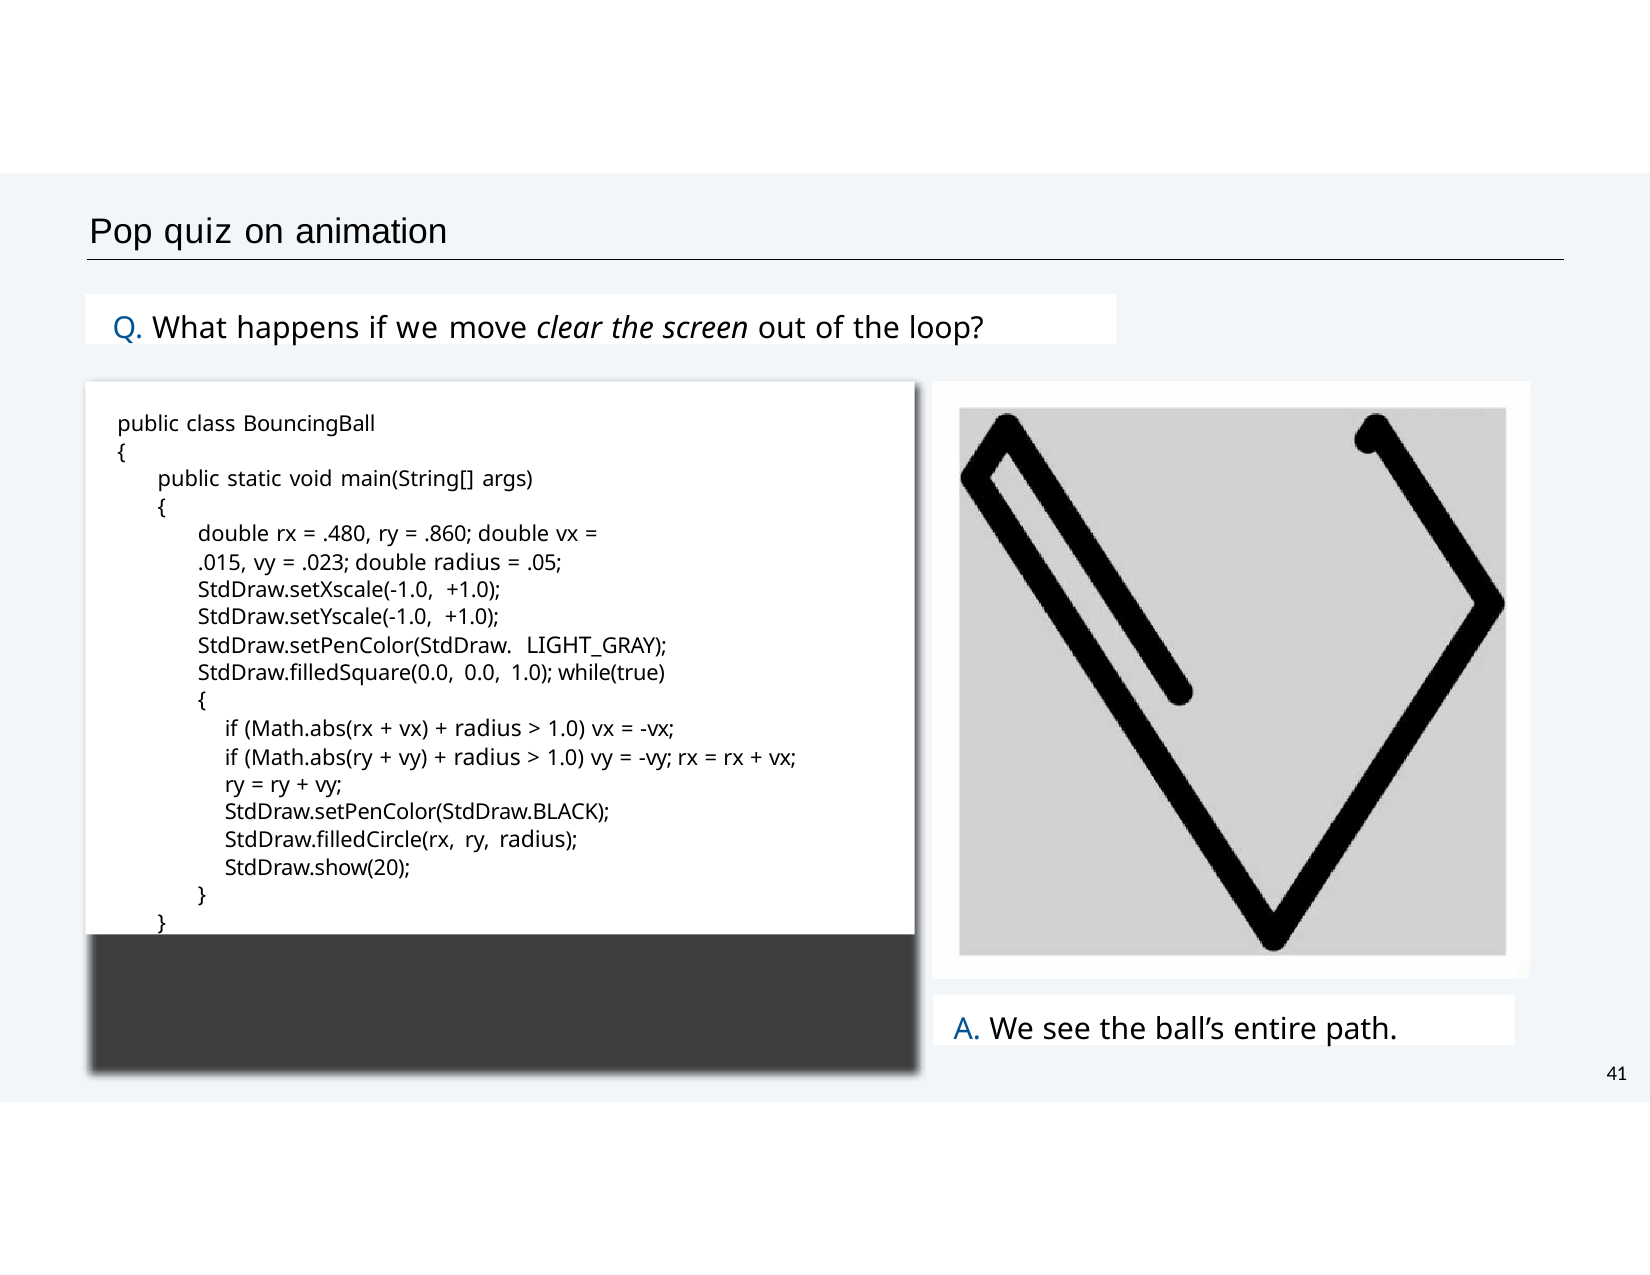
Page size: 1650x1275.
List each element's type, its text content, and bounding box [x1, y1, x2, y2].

text_box Q. What happens if we move clear the screen out of the loop? [85, 293, 1117, 345]
picture [932, 379, 1530, 979]
title Pop quiz on animation [87, 205, 1307, 379]
slide_number 43 [1600, 1058, 1636, 1275]
picture [79, 376, 927, 1083]
text_box A. We see the ball’s entire path. [933, 994, 1515, 1046]
